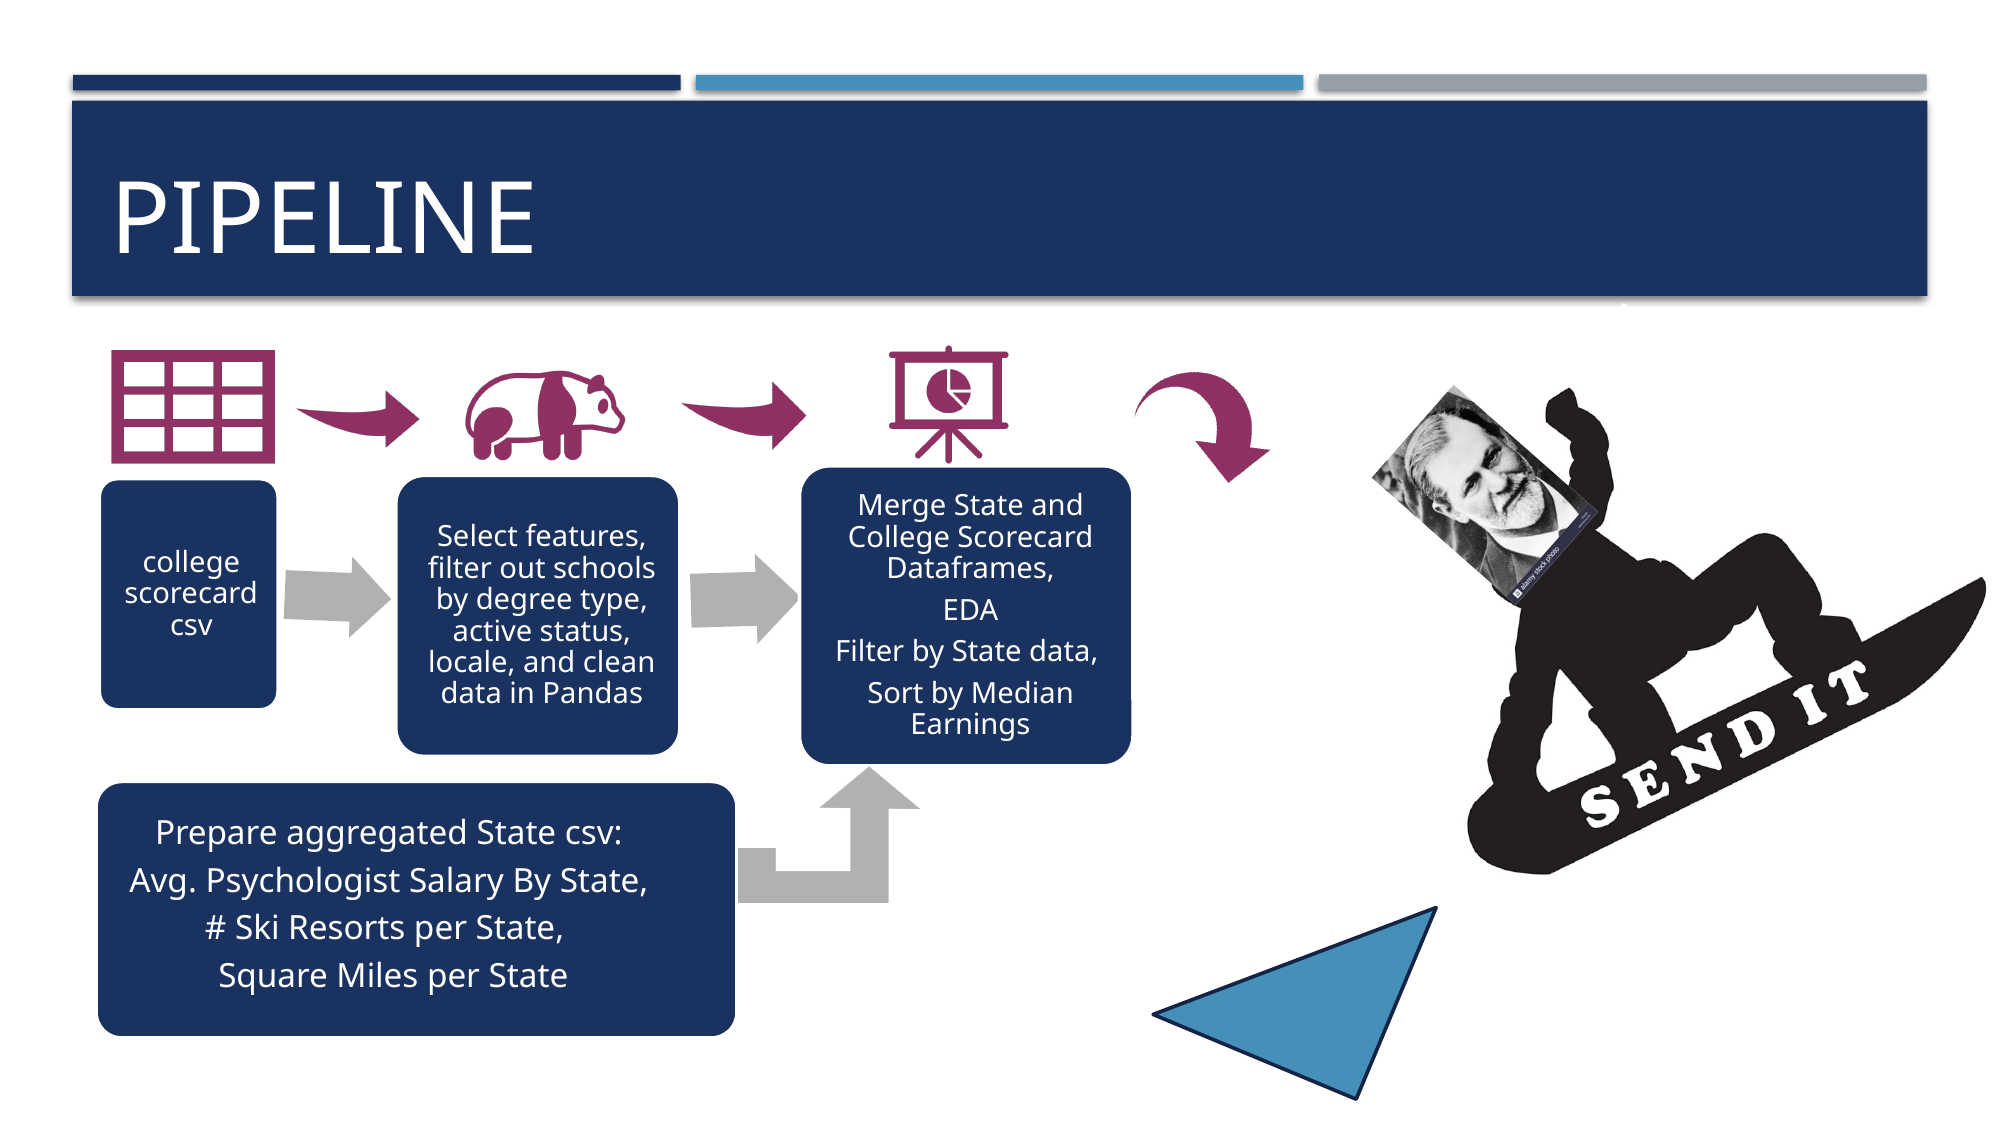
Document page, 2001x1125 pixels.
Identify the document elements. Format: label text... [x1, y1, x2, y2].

picture [1304, 304, 2000, 1009]
picture [1121, 343, 1287, 510]
text_box [1151, 905, 1438, 1101]
picture [675, 347, 813, 485]
picture [461, 333, 629, 501]
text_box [77, 478, 1140, 754]
picture [872, 328, 1024, 480]
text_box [90, 780, 738, 1039]
picture [696, 744, 928, 937]
title Pipeline [95, 115, 1905, 282]
picture [95, 308, 425, 478]
